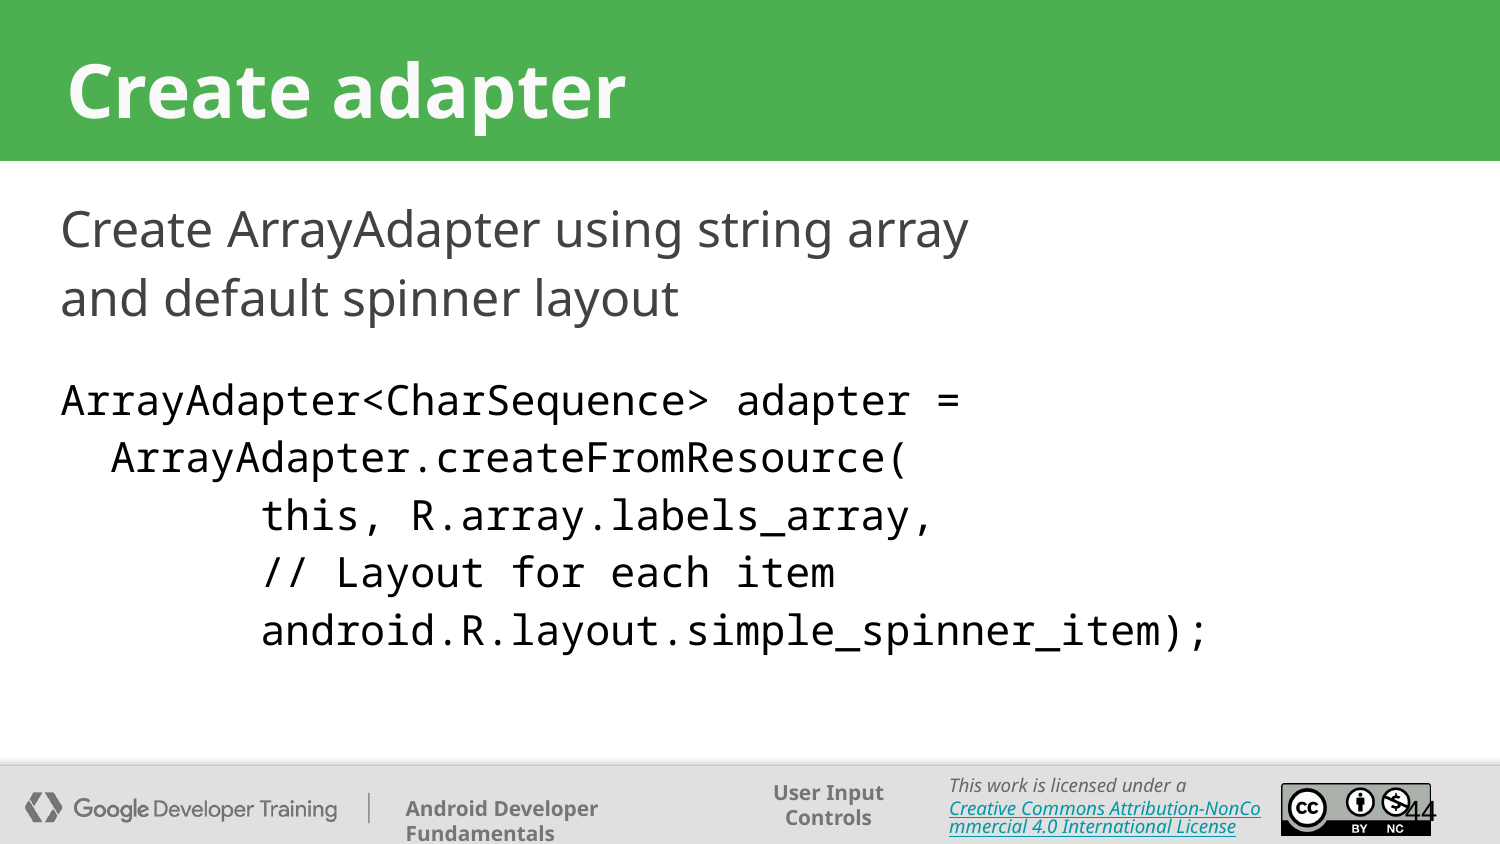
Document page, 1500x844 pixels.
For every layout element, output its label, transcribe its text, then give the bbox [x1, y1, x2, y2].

title Create adapter [51, 28, 1449, 122]
picture [0, 161, 1500, 844]
slide_number ‹#› [1389, 777, 1480, 842]
list Create ArrayAdapter using string array and default spinner layout ArrayAdapter<CharSequence> adapter = ArrayAdapter.createFromResource( this, R.array.labels_array, // Layout for each item android.R.layout.simple_spinner_item); [45, 173, 1475, 747]
